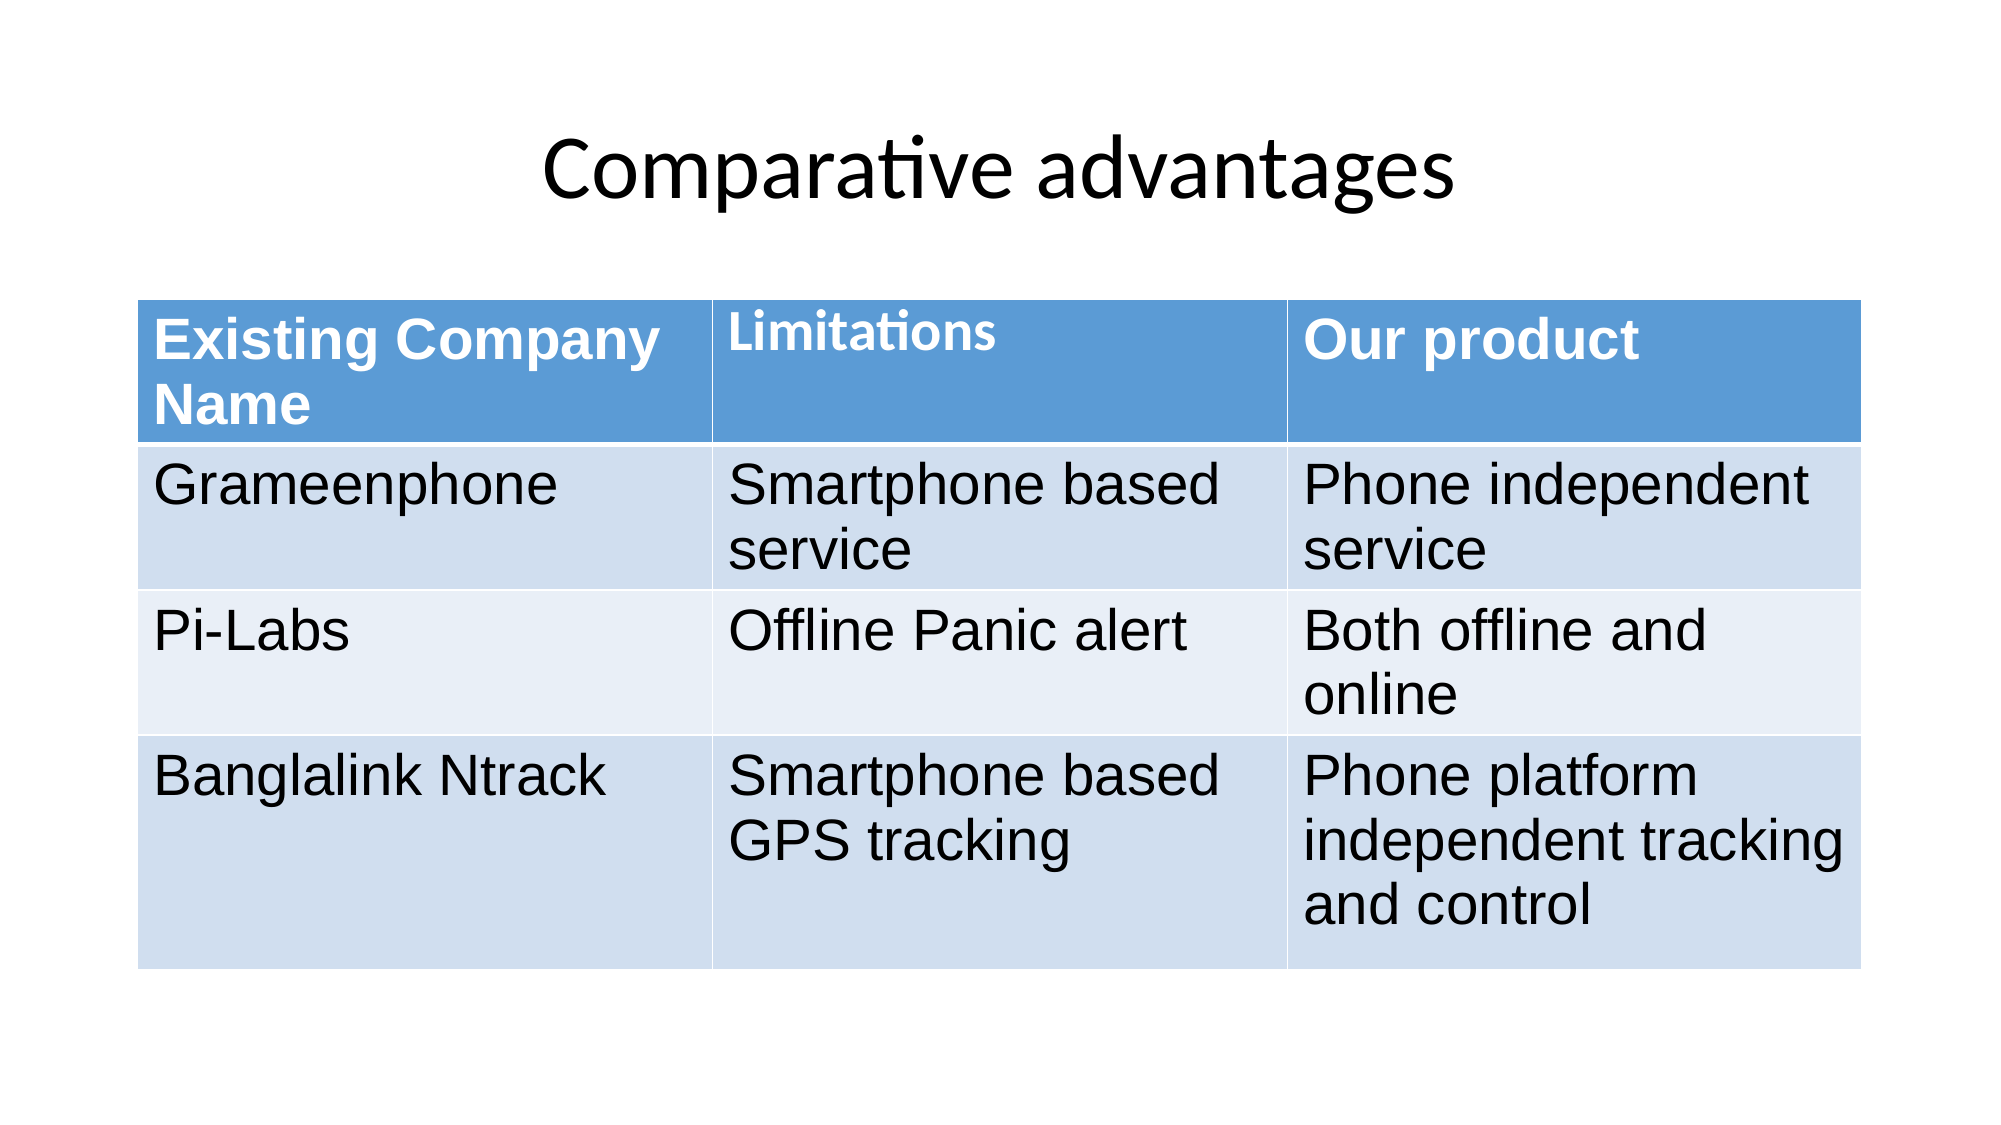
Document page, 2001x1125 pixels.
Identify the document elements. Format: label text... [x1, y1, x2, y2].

table_cell Grameenphone [138, 447, 712, 589]
table_cell Phone independent service [1288, 447, 1861, 589]
table_header Limitations [713, 300, 1287, 442]
table_cell Smartphone based service [713, 447, 1287, 589]
table_cell Pi-Labs [138, 591, 712, 734]
table_header Our product [1288, 300, 1861, 442]
table_cell Both offline and online [1288, 591, 1861, 734]
table_cell Offline Panic alert [713, 591, 1287, 734]
table_cell Phone platform independent tracking and control [1288, 736, 1861, 969]
table_cell Smartphone based GPS tracking [713, 736, 1287, 969]
table_header Existing Company Name [138, 300, 712, 442]
title Comparative advantages [137, 59, 1863, 278]
table_cell Banglalink Ntrack [138, 736, 712, 969]
